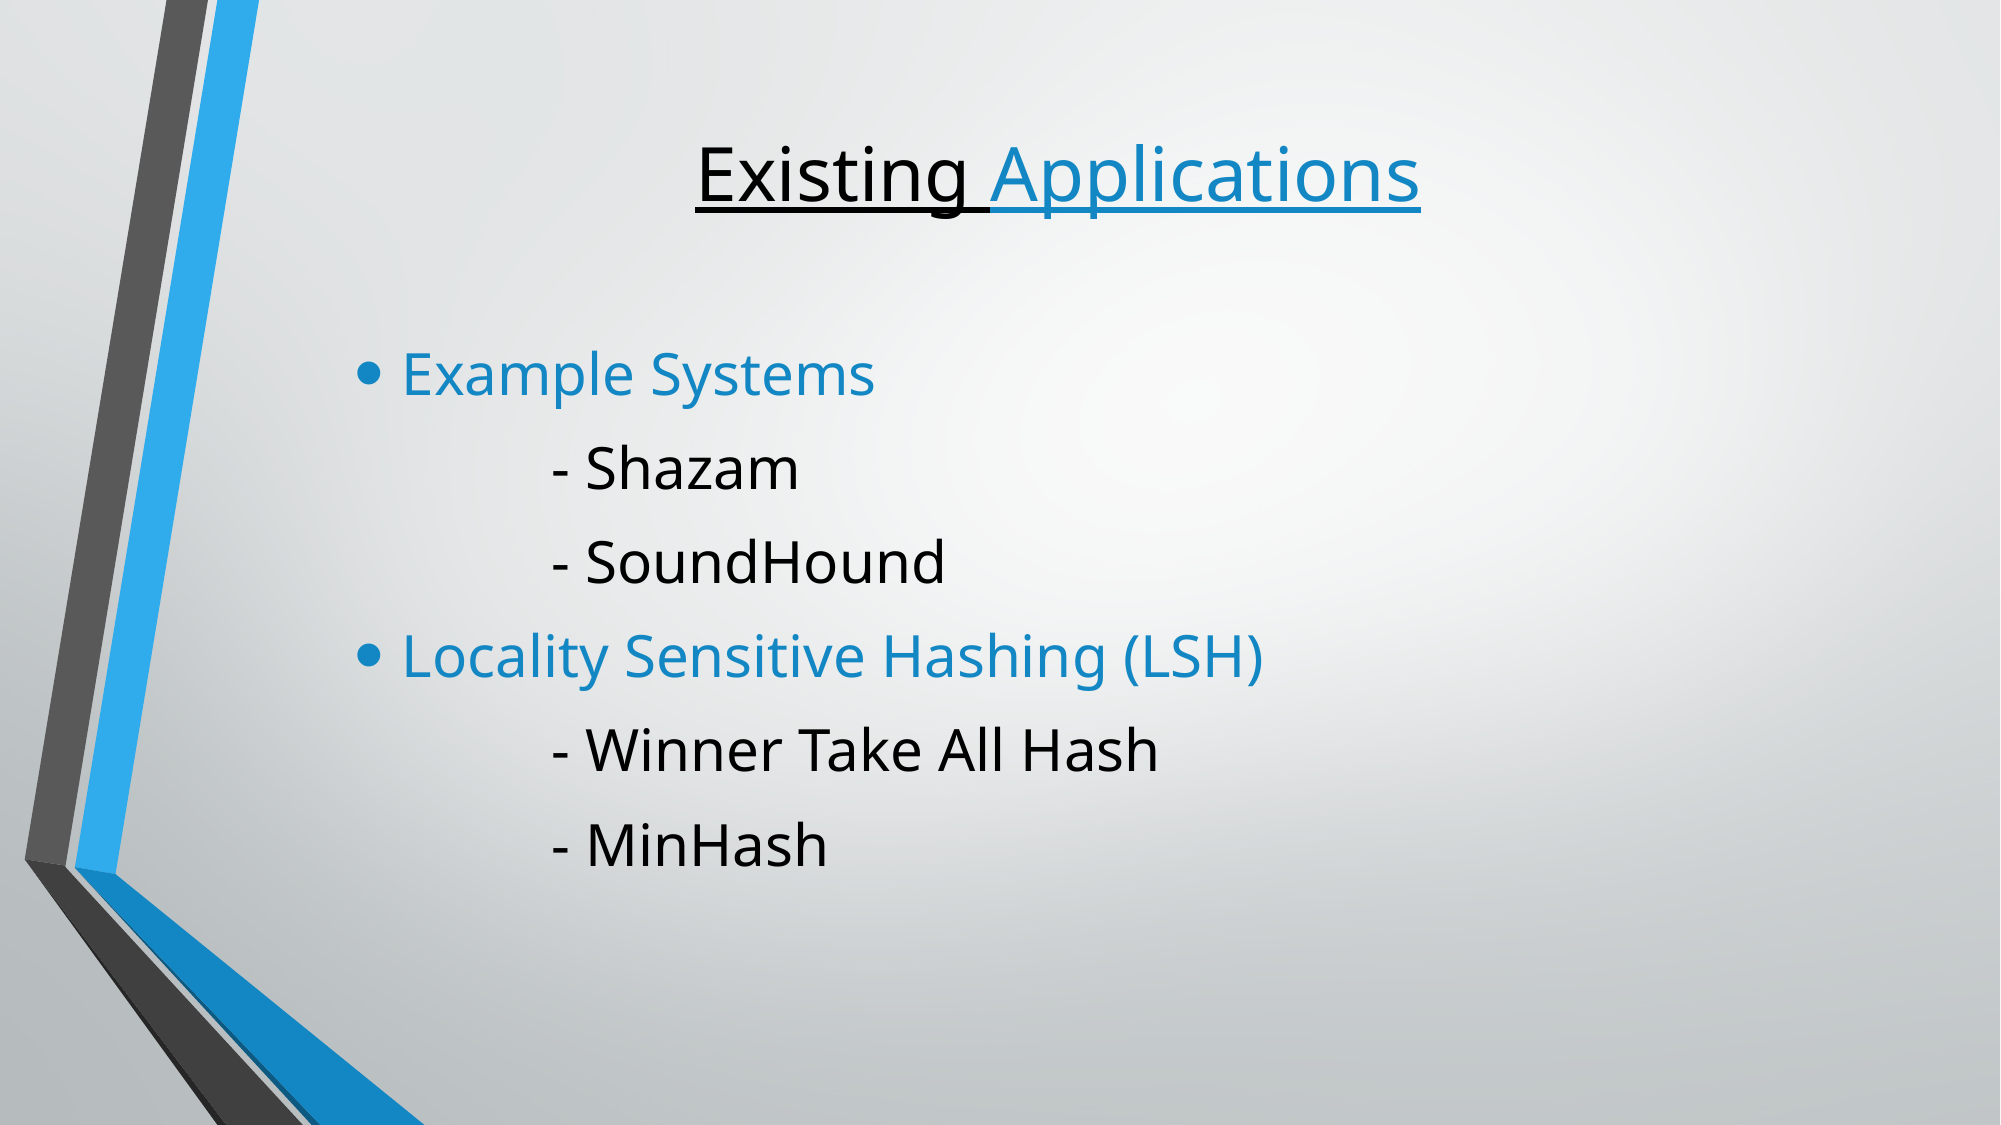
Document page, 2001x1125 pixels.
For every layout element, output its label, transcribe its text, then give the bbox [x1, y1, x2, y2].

title Existing Applications [236, 81, 1881, 262]
list Example Systems - Shazam - SoundHound Locality Sensitive Hashing (LSH) - Winner Take All Hash - MinHash [236, 262, 1881, 953]
